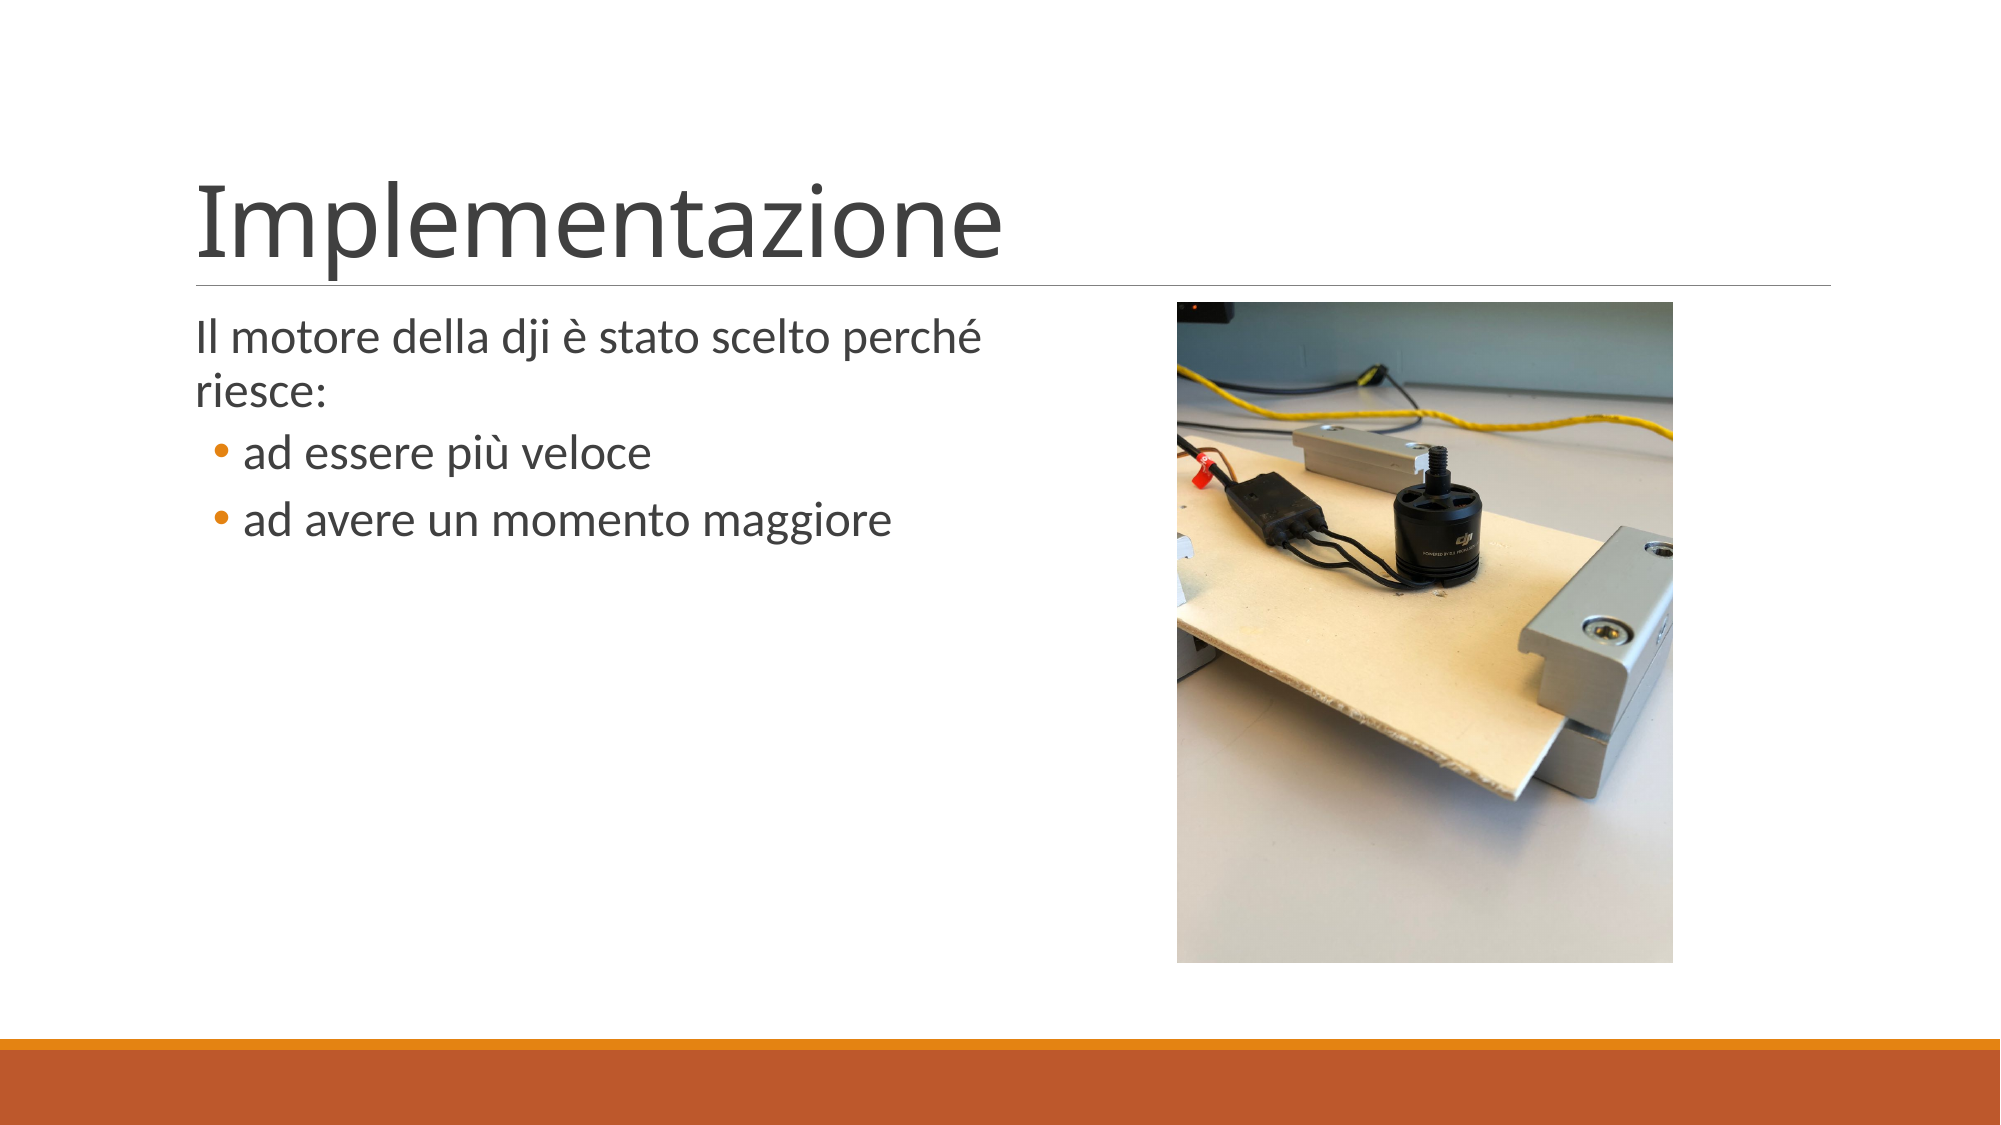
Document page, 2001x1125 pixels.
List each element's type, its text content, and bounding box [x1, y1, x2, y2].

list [1177, 302, 1673, 964]
title Implementazione [180, 47, 1830, 285]
list Il motore della dji è stato scelto perché riesce: ad essere più veloce ad avere un momento maggiore [180, 302, 990, 963]
